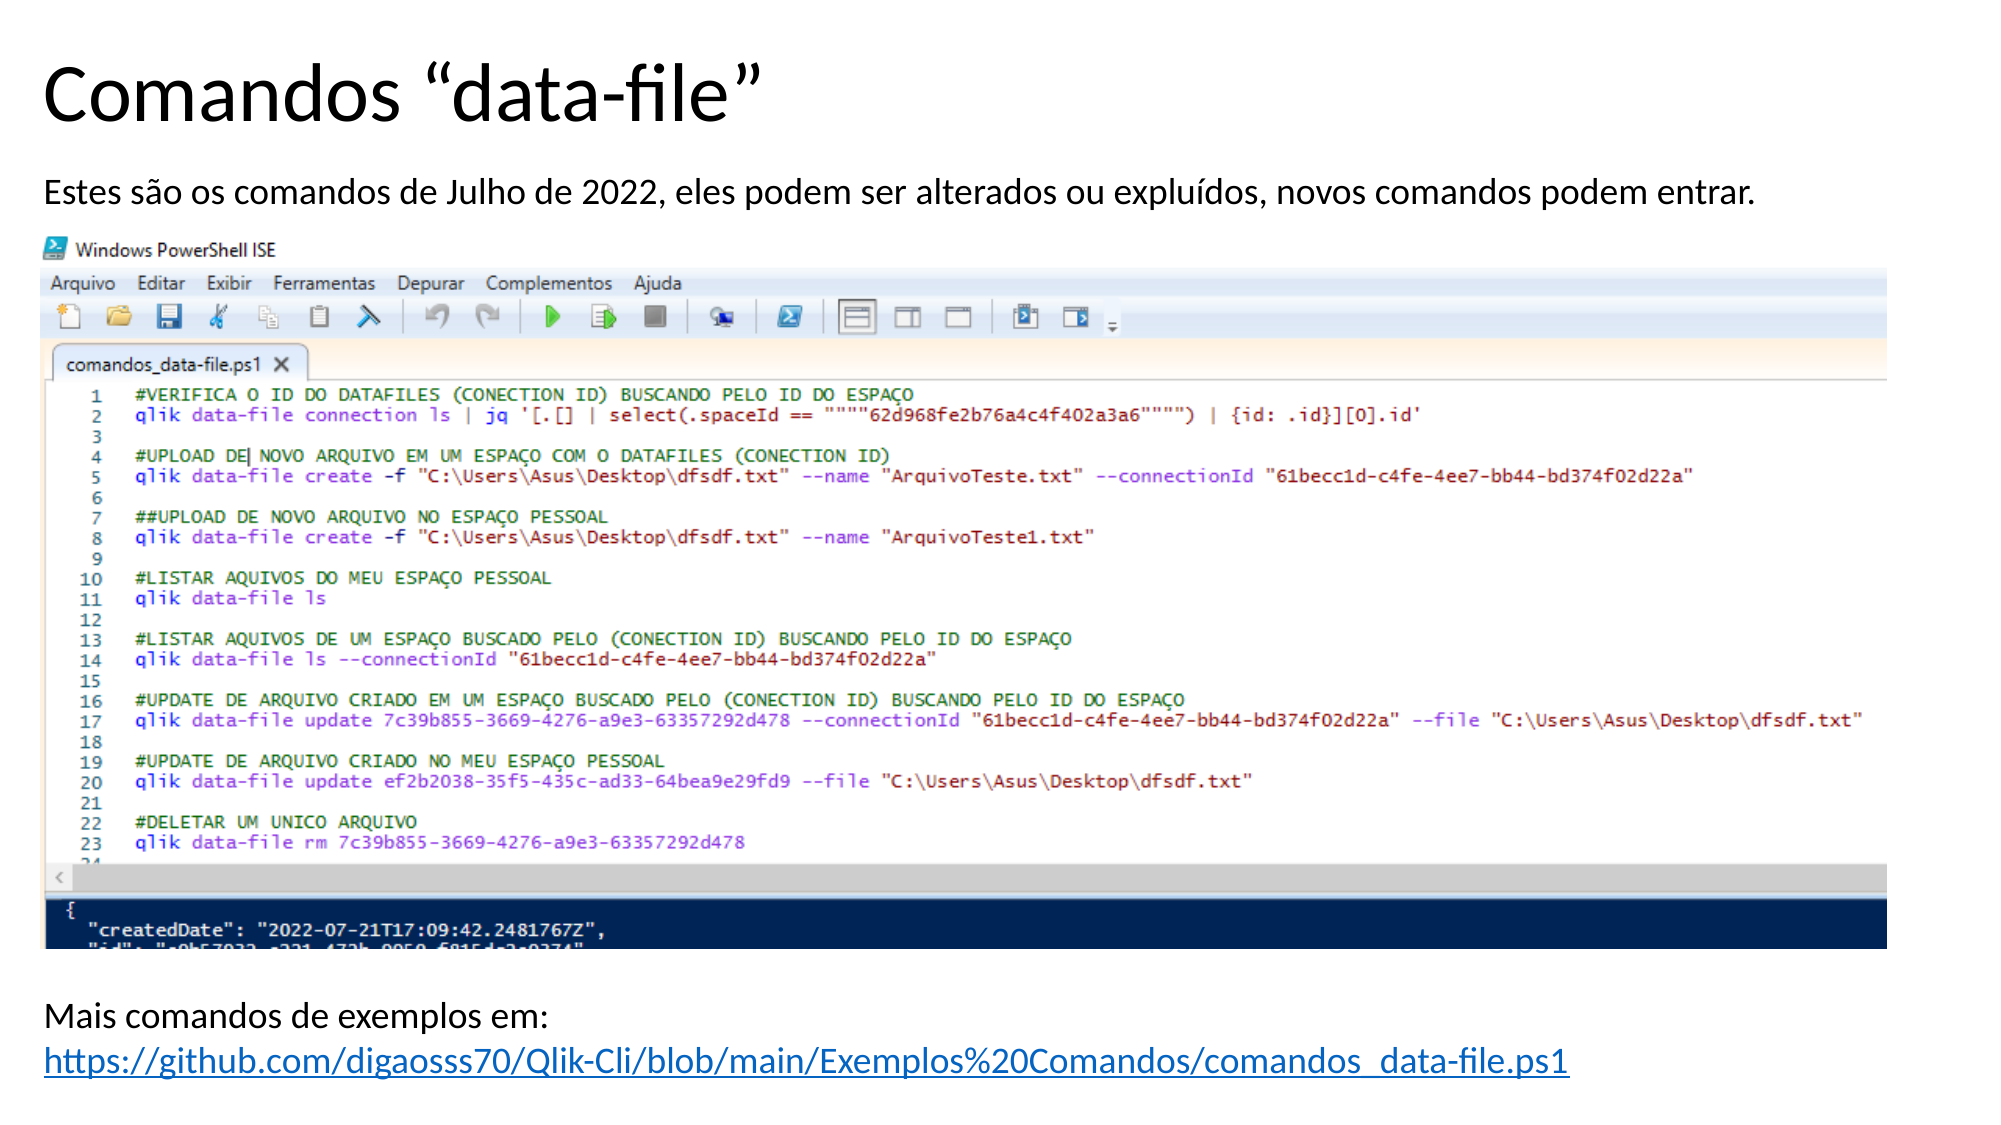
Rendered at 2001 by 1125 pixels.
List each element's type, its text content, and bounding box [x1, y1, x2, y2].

text_box Estes são os comandos de Julho de 2022, eles podem ser alterados ou expluídos, novos comandos podem entrar. [28, 159, 1887, 220]
text_box Comandos “data-file” [28, 31, 1863, 146]
picture [40, 232, 1887, 949]
text_box Mais comandos de exemplos em: https://github.com/digaosss70/Qlik-Cli/blob/main/Exemplos%20Comandos/comandos_data-file.ps1 [28, 983, 1887, 1089]
